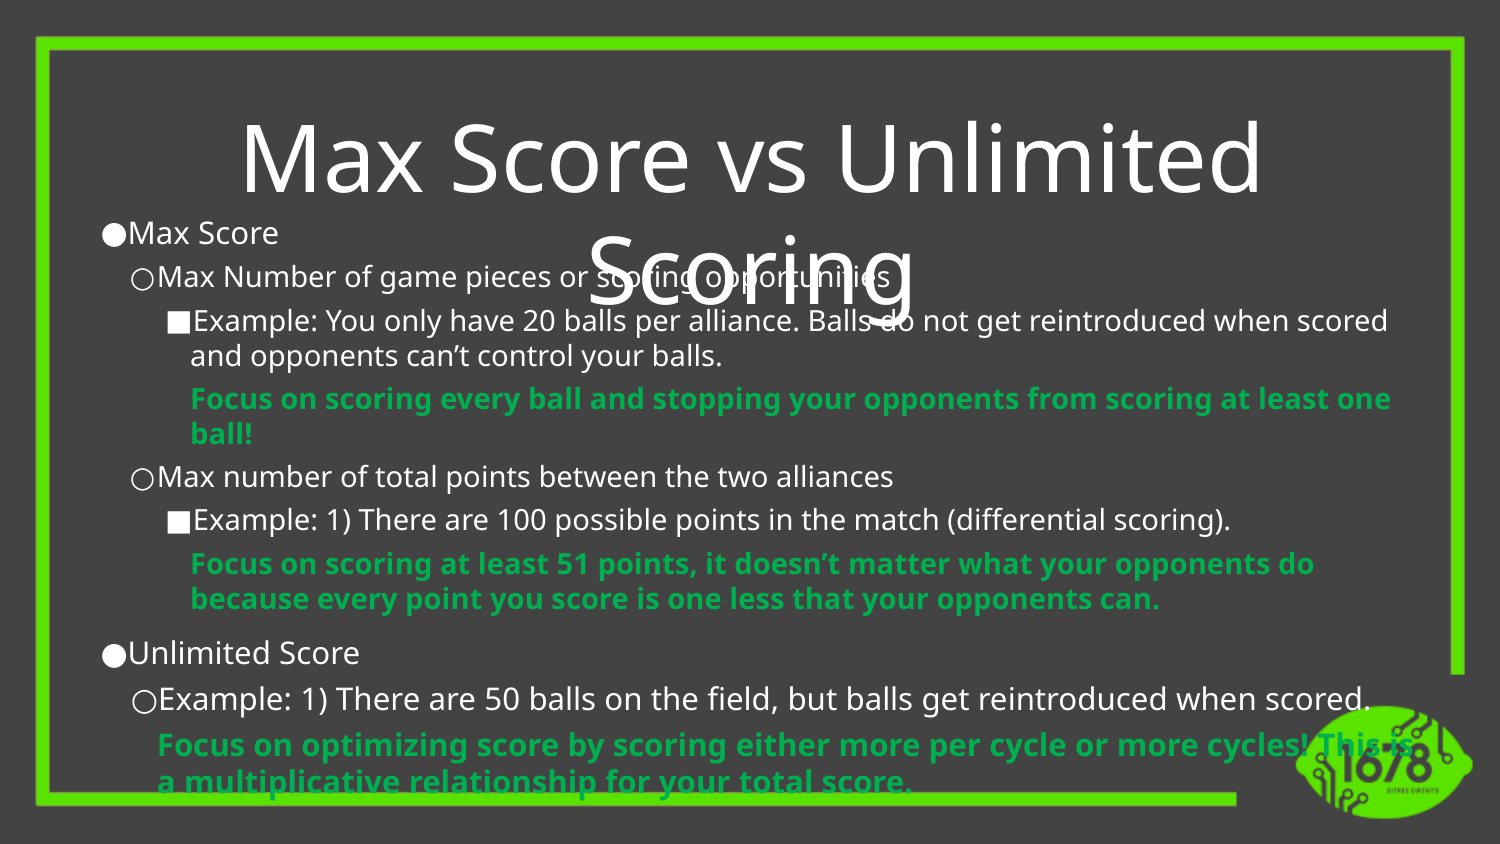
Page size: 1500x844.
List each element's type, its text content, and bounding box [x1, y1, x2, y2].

picture [0, 0, 1500, 844]
text_box Max Score vs Unlimited Scoring [57, 83, 1447, 240]
text_box Max Score Max Number of game pieces or scoring opportunities Example: You only have 20 balls per alliance. Balls do not get reintroduced when scored and opponents can’t control your balls. Focus on scoring every ball and stopping your opponents from scoring at least one ball! Max number of total points between the two alliances Example: 1) There are 100 possible points in the match (differential scoring). Focus on scoring at least 51 points, it doesn’t matter what your opponents do because every point you score is one less that your opponents can. Unlimited Score Example: 1) There are 50 balls on the field, but balls get reintroduced when scored. Focus on optimizing score by scoring either more per cycle or more cycles! This is a multiplicative relationship for your total score. [85, 246, 1455, 763]
